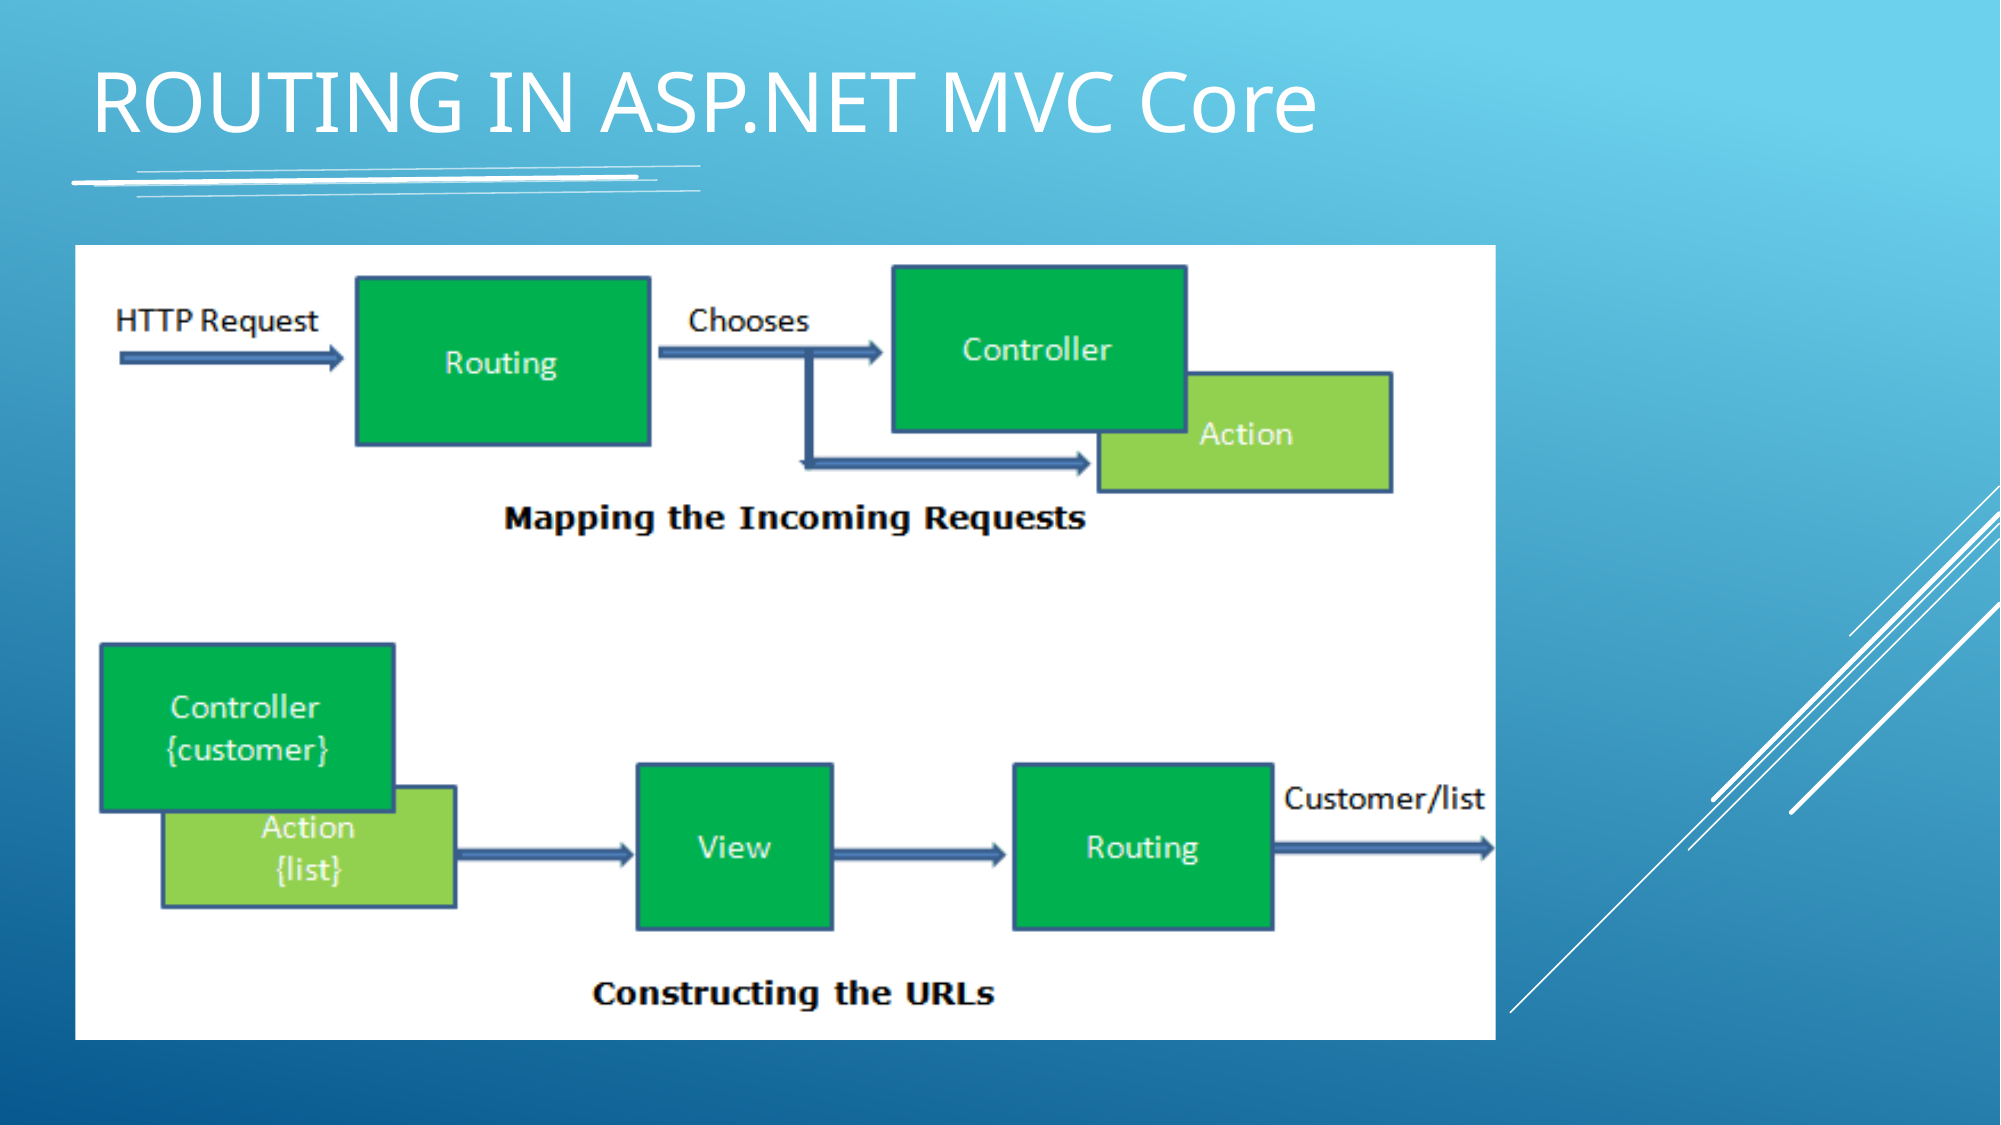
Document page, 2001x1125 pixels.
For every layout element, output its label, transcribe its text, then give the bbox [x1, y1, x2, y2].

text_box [94, 179, 658, 187]
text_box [137, 165, 701, 173]
picture [75, 245, 1496, 1040]
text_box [73, 176, 637, 184]
text_box ROUTING IN ASP.NET MVC Core [75, 41, 1978, 157]
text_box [137, 190, 701, 197]
